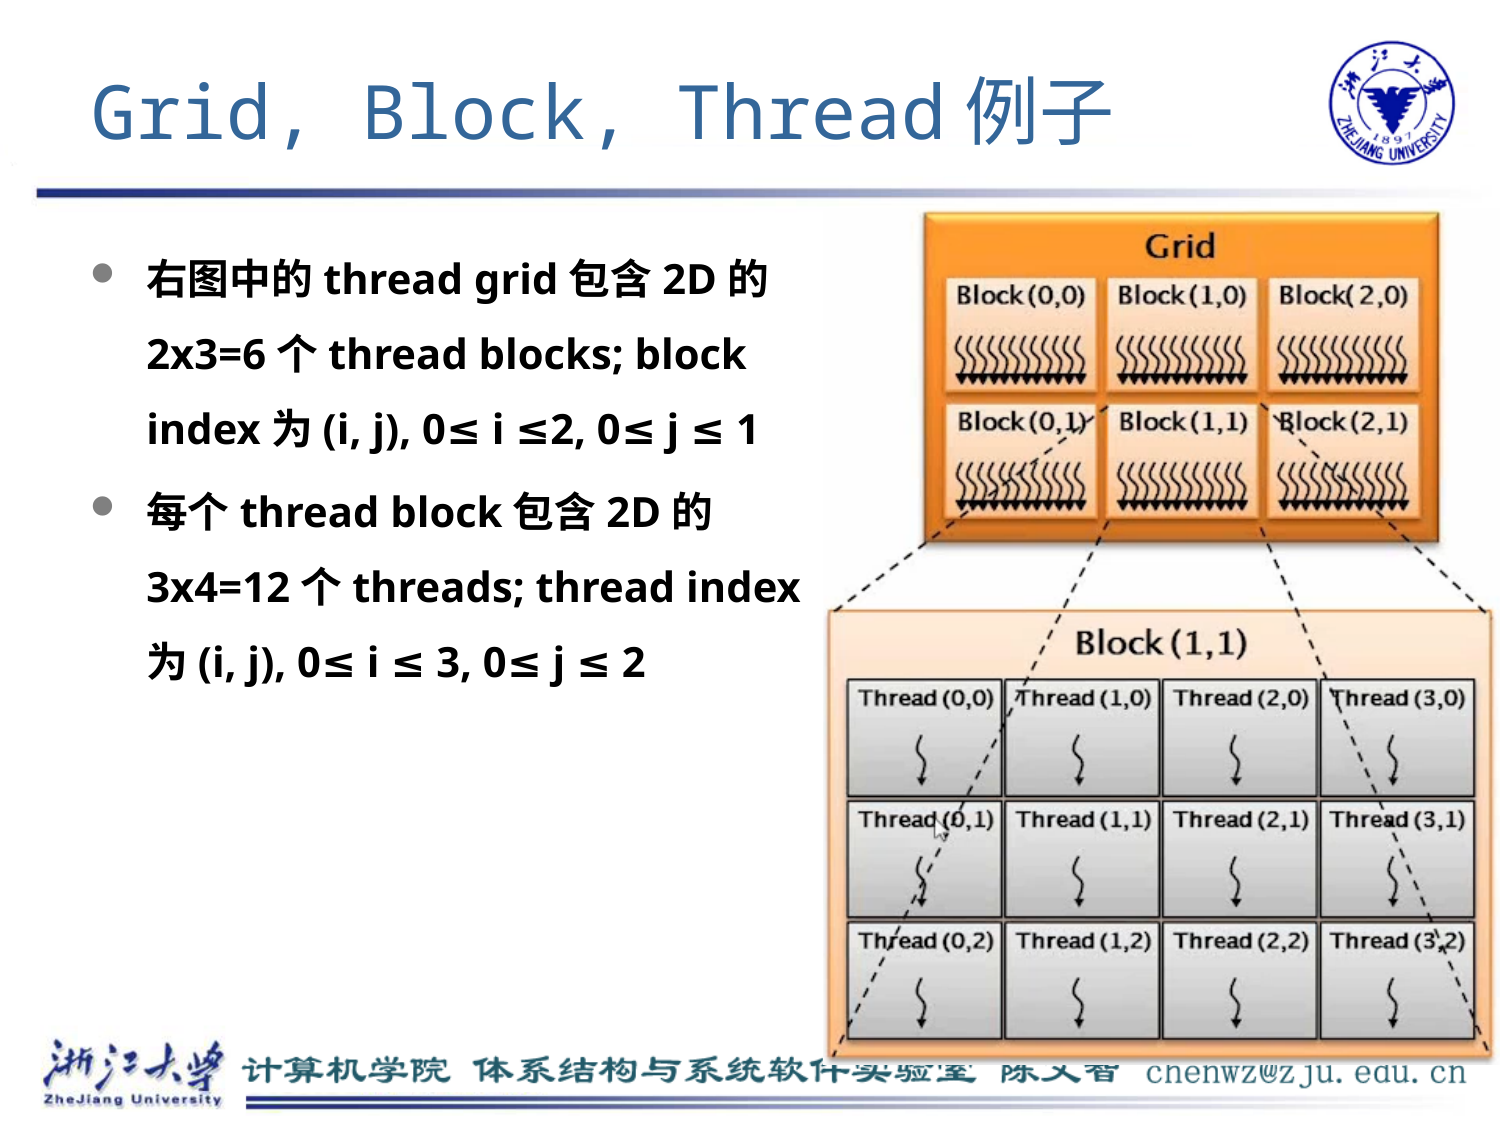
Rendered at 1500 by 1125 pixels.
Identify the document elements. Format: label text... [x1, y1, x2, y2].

picture [0, 0, 1500, 1125]
title Grid, Block, Thread例子 [76, 30, 1226, 188]
list 右图中的thread grid包含2D的2x3=6个thread blocks; block index为(i, j), 0≤ i ≤2, 0≤ j ≤ 1 每个thread block包含2D的3x4=12个threads; thread index 为(i, j), 0≤ i ≤ 3, 0≤ j ≤ 2 [75, 219, 818, 1012]
